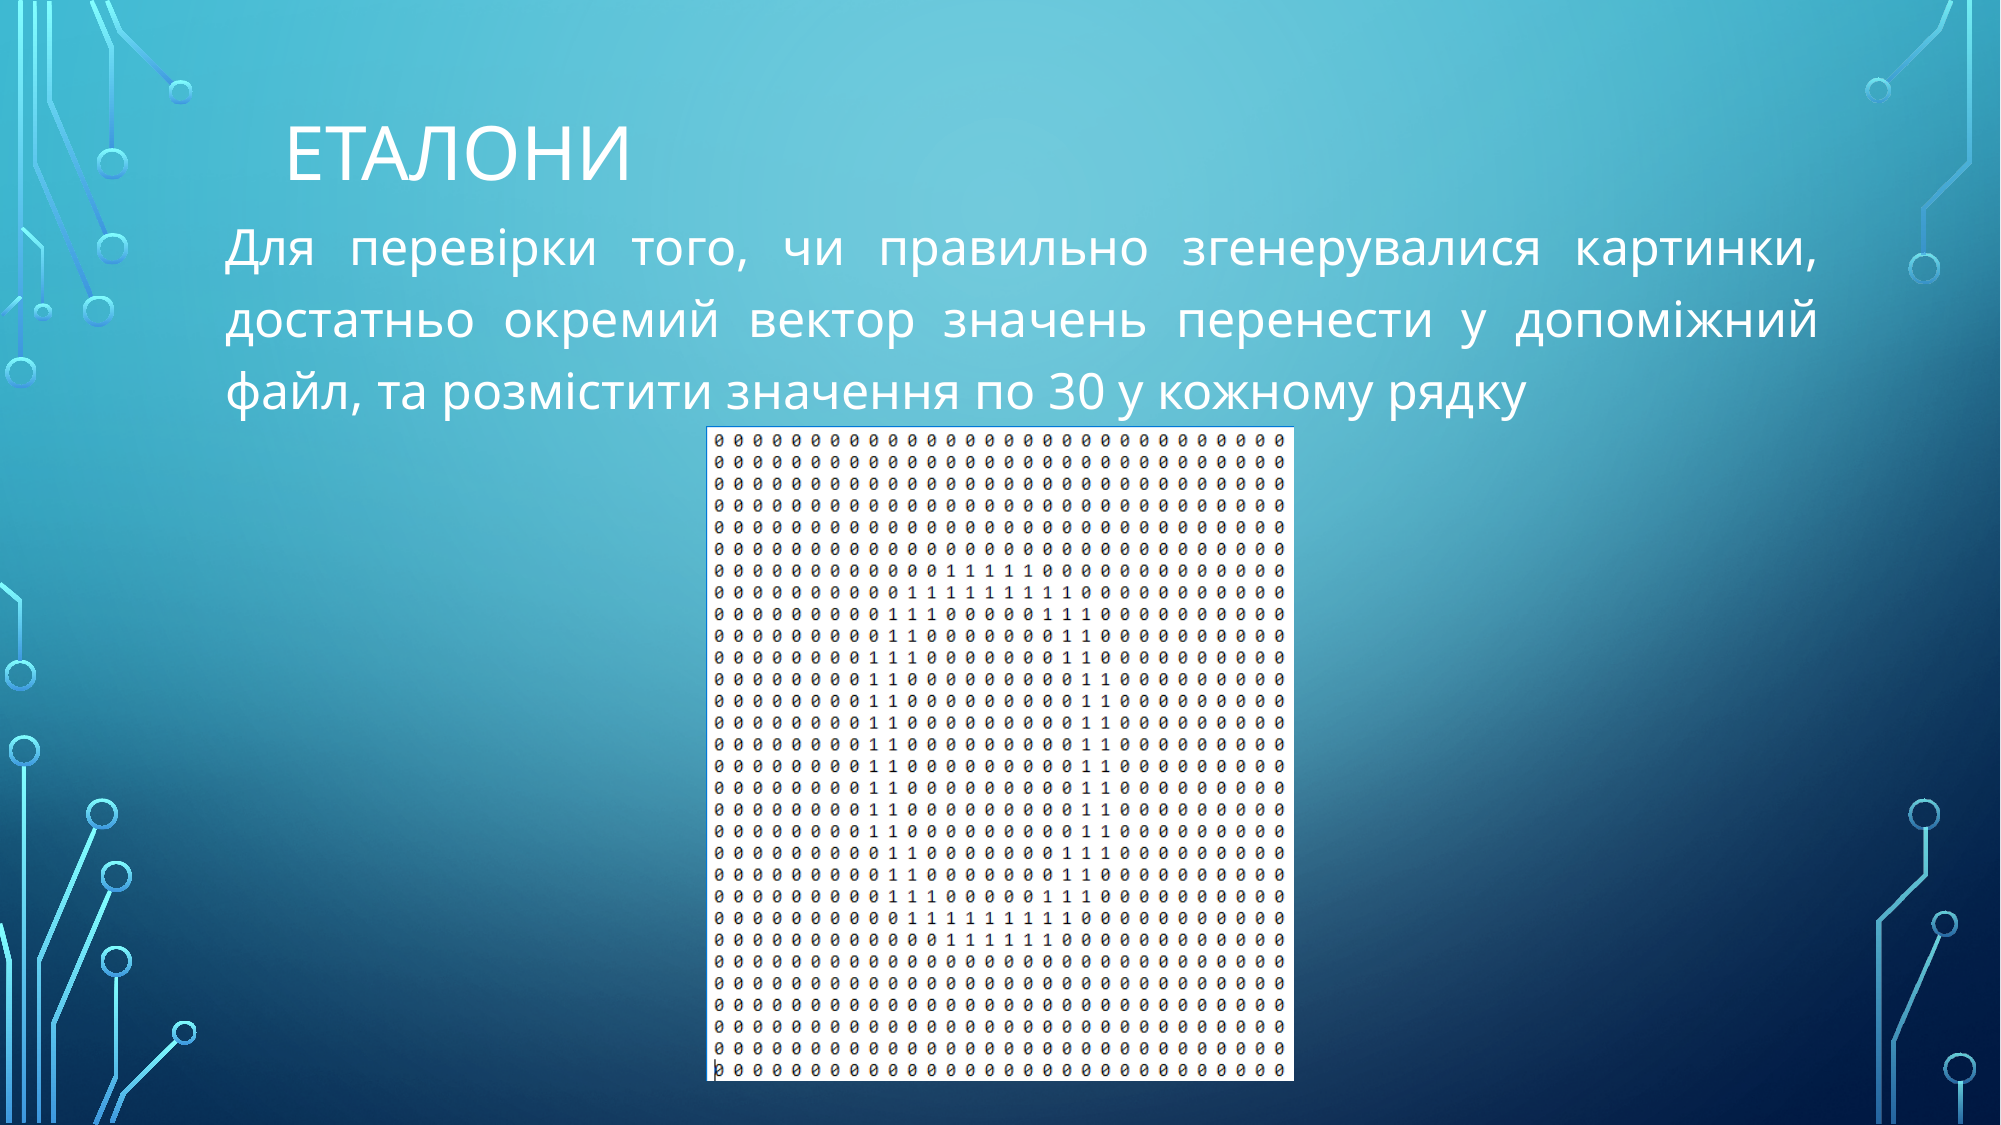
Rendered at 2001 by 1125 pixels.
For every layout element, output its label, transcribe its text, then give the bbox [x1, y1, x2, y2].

title Еталони [268, 34, 1894, 278]
list Для перевірки того, чи правильно згенерувалися картинки, достатньо окремий вектор значень перенести у допоміжний файл, та розмістити значення по 30 у кожному рядку [210, 195, 1836, 427]
picture [706, 426, 1294, 1082]
